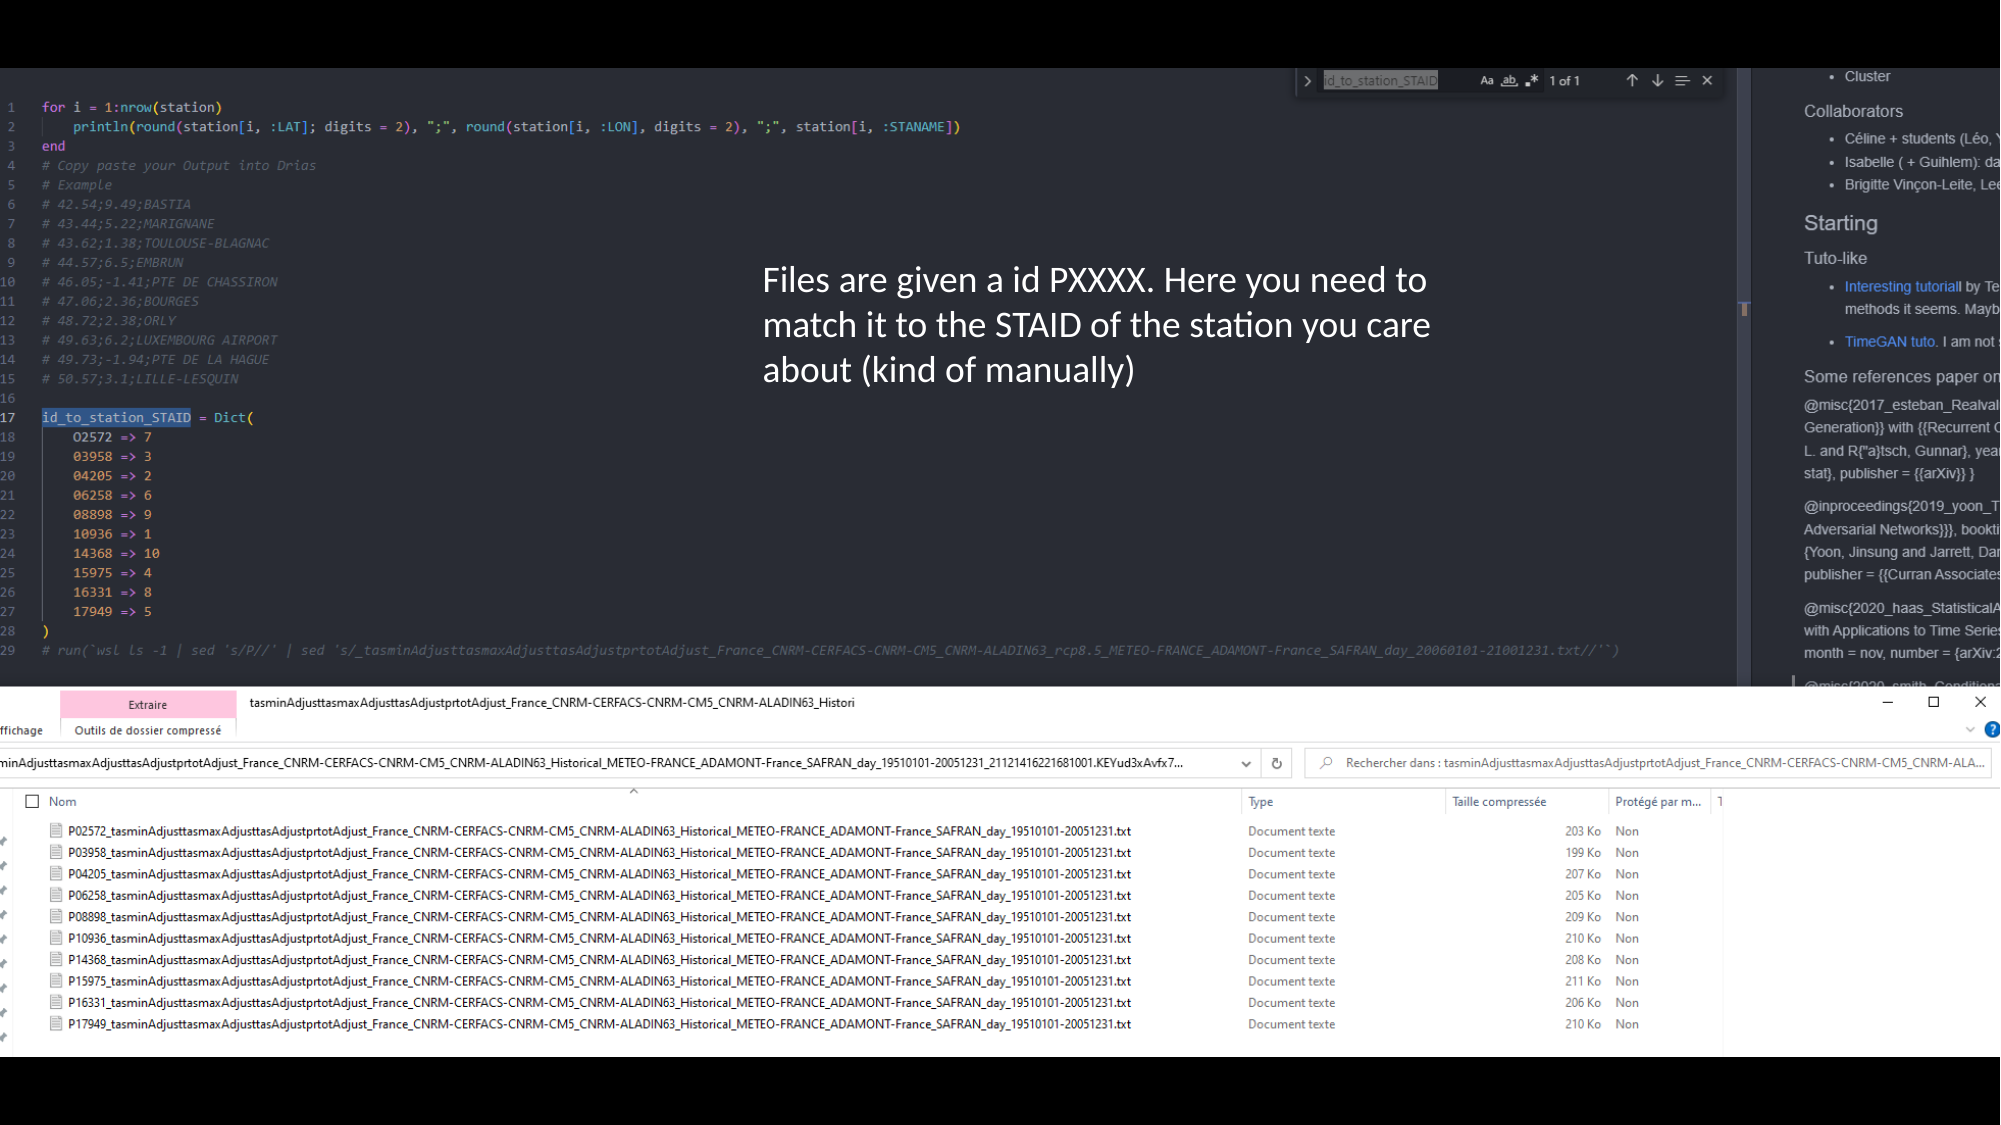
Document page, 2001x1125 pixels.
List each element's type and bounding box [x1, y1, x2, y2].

picture [0, 68, 2000, 1057]
